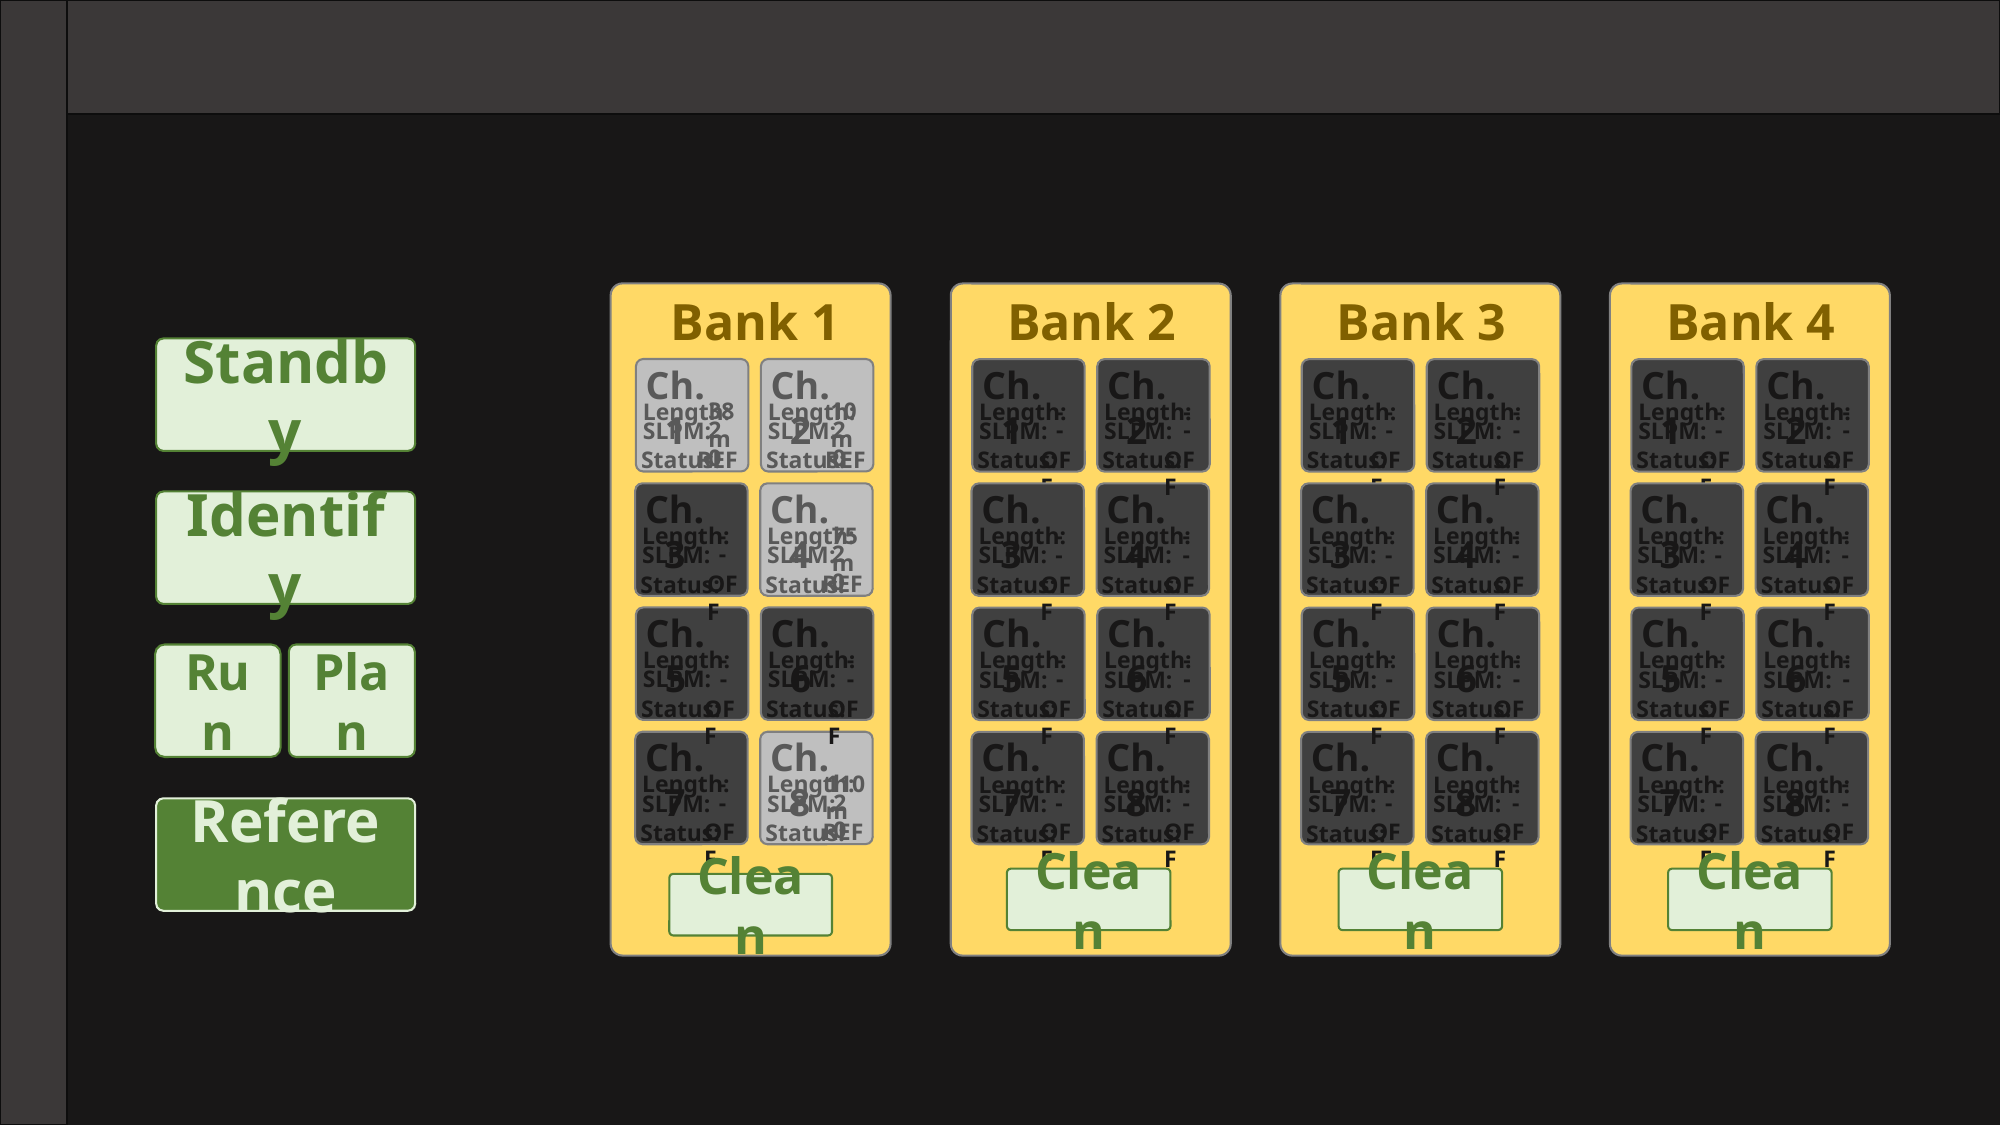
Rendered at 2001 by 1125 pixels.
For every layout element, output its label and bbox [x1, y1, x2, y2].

text_box [287, 643, 416, 759]
text_box [155, 797, 417, 912]
text_box [949, 282, 1232, 957]
text_box [1608, 282, 1891, 957]
text_box [609, 282, 892, 957]
text_box [1279, 282, 1562, 957]
text_box [0, 0, 2000, 1125]
text_box [155, 337, 417, 452]
text_box [155, 490, 417, 605]
text_box [154, 643, 282, 759]
